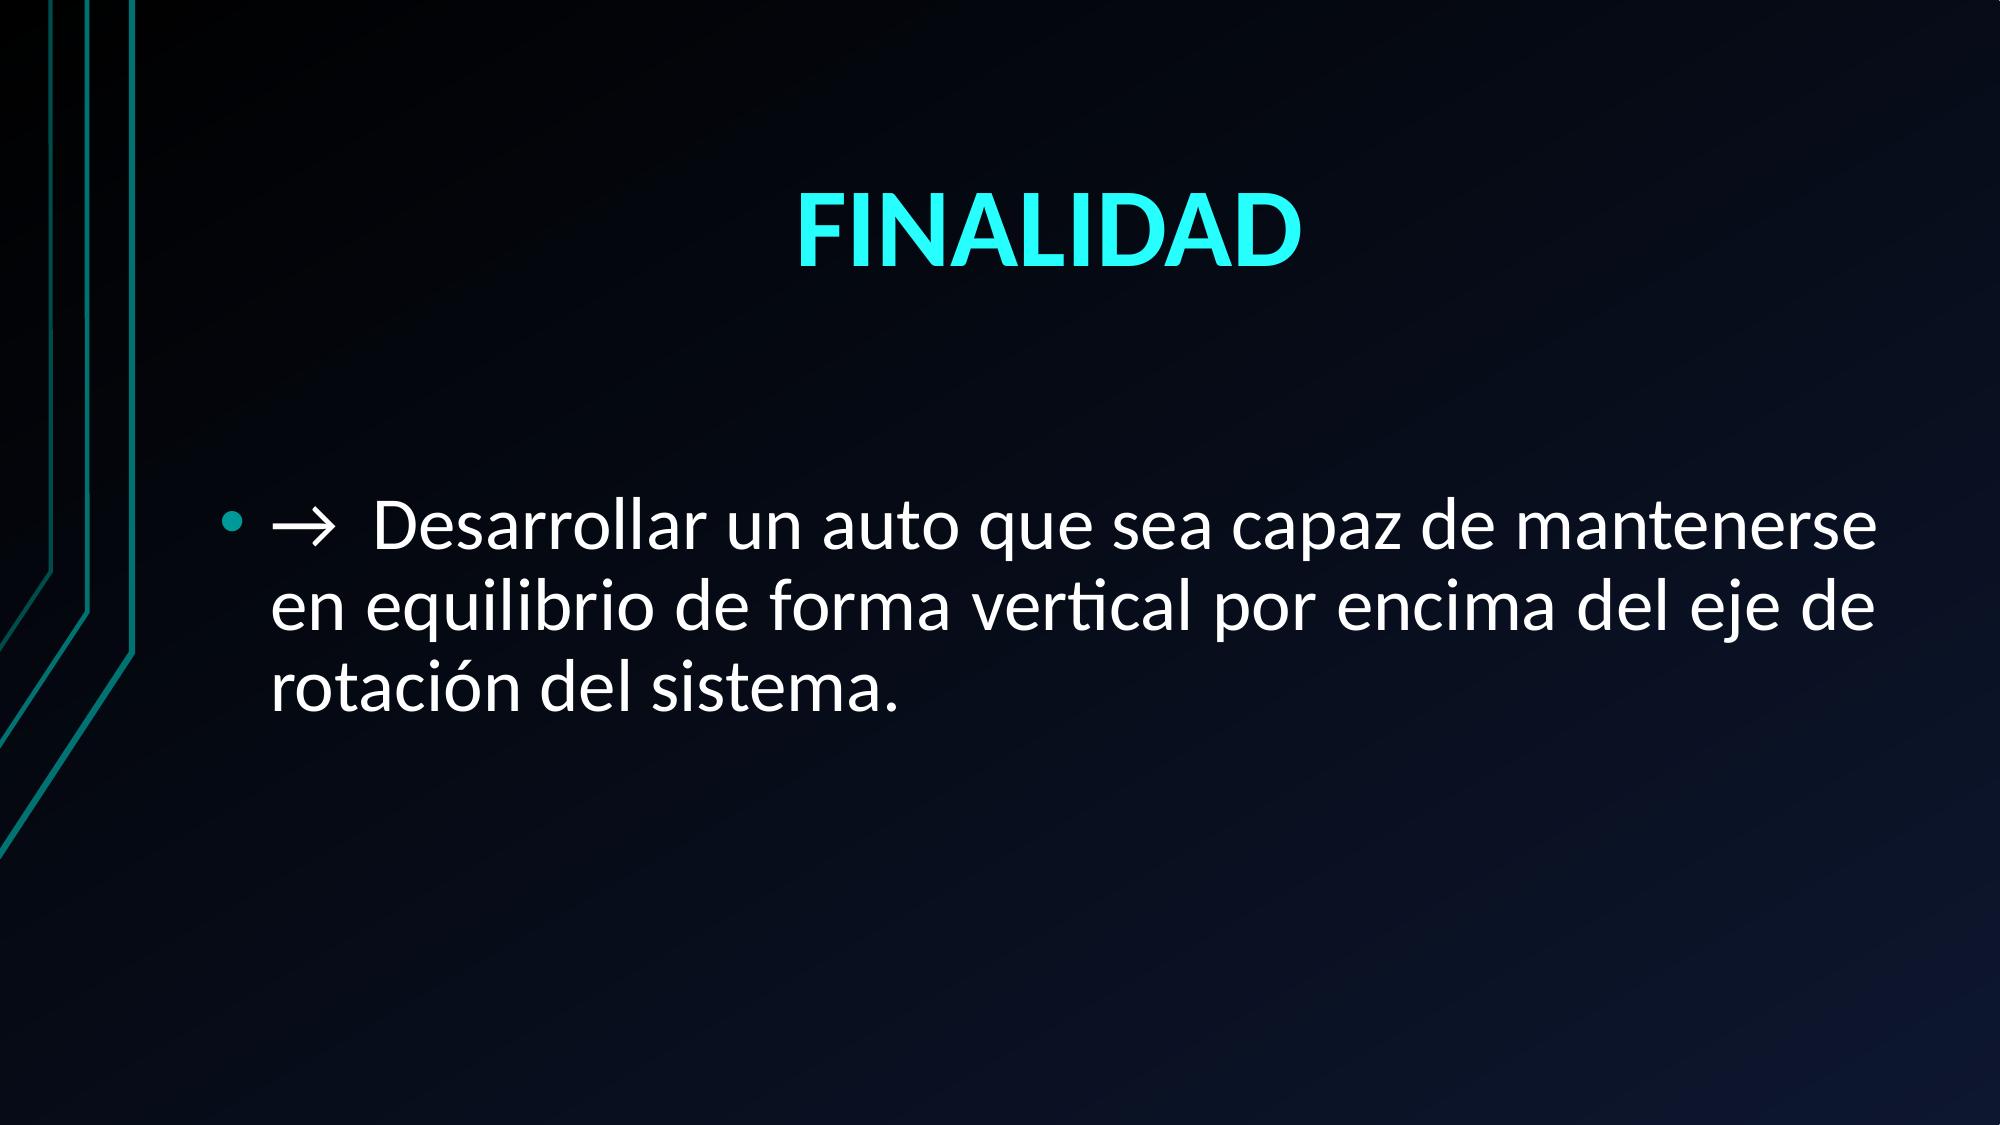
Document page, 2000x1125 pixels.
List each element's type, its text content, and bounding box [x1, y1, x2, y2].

title FINALIDAD [730, 174, 1369, 301]
list → Desarrollar un auto que sea capaz de mantenerse en equilibrio de forma vertical por encima del eje de rotación del sistema. [199, 474, 1900, 1012]
